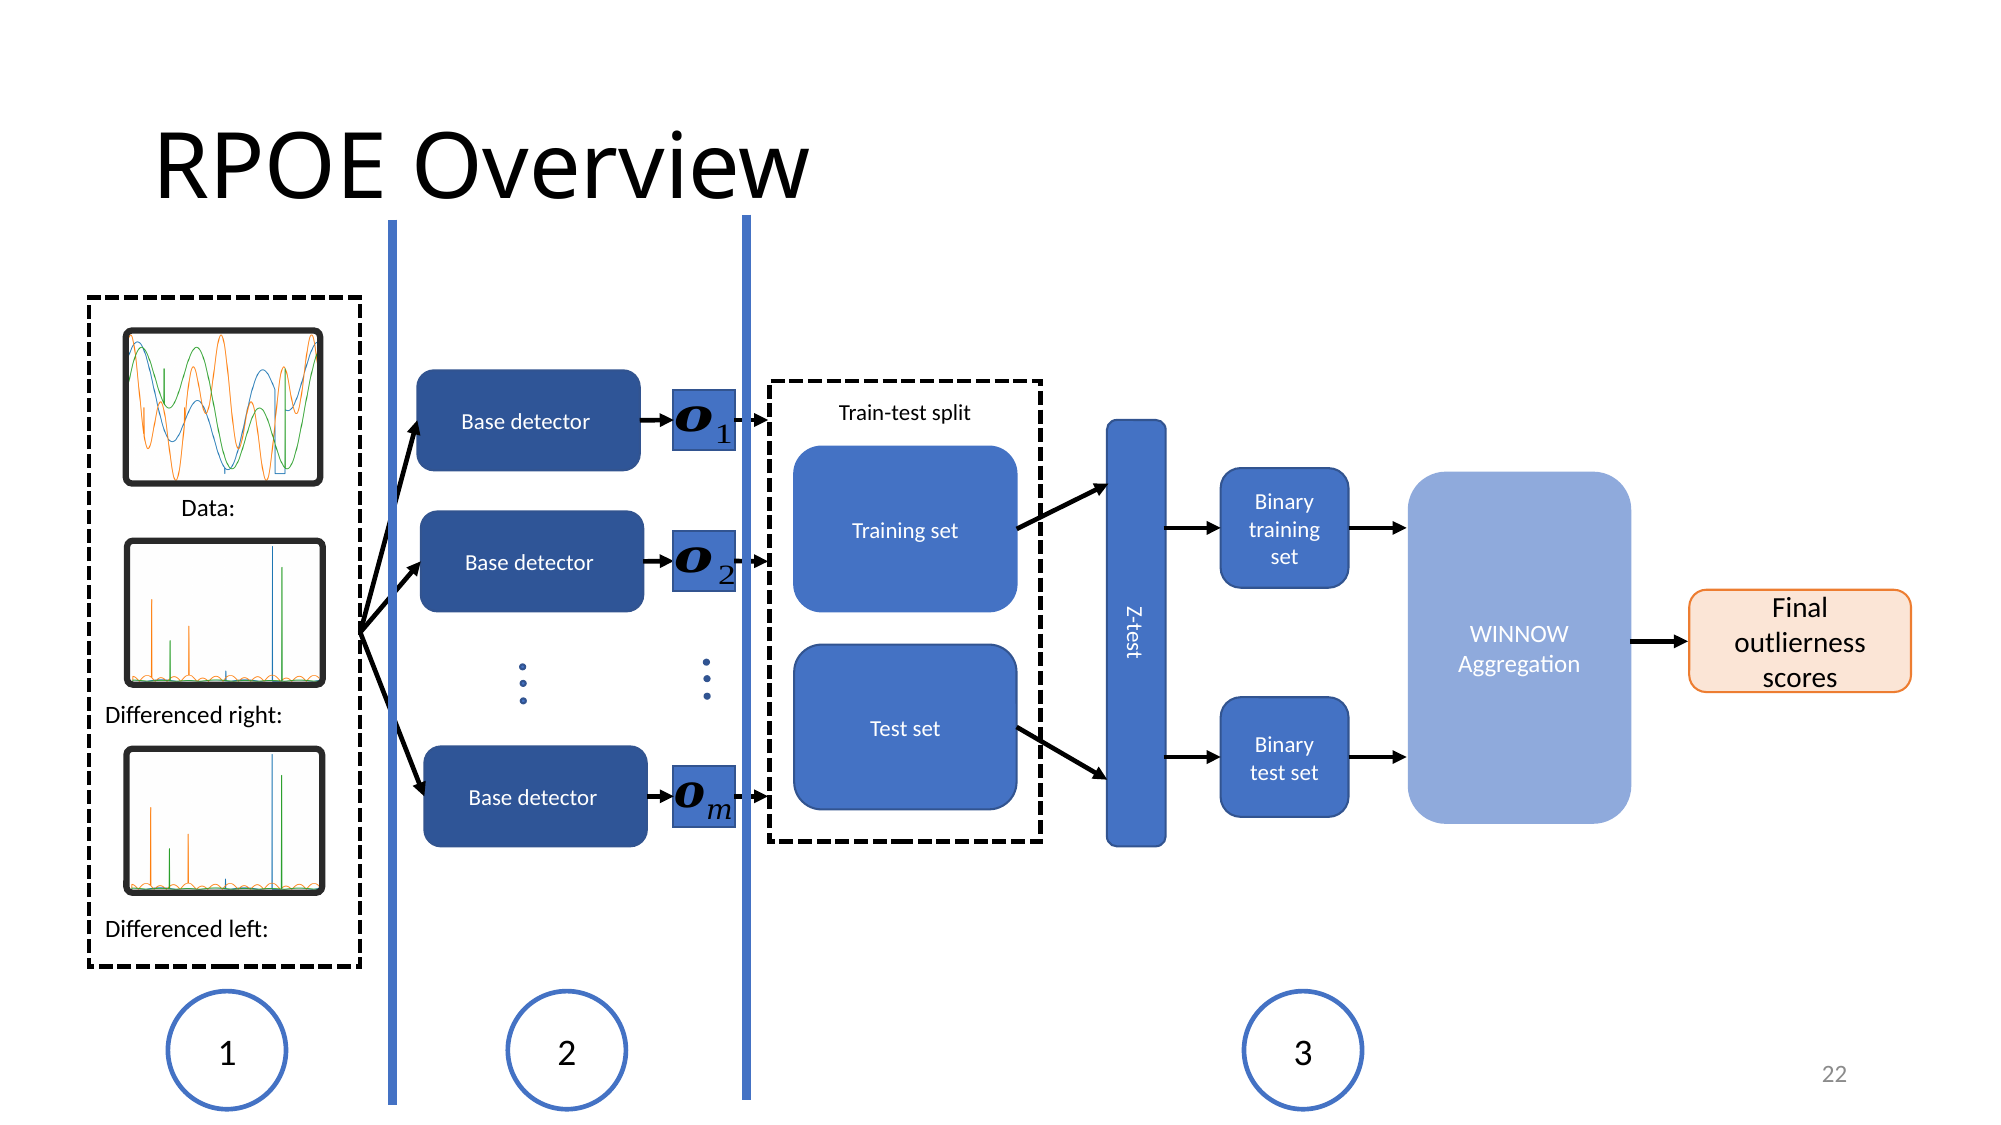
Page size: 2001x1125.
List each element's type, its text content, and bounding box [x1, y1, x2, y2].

text_box 1 [204, 1106, 250, 1111]
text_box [88, 214, 1911, 1106]
title RPOE Overview [137, 59, 1863, 214]
text_box 3 [1280, 1106, 1326, 1111]
text_box 2 [544, 1106, 590, 1111]
